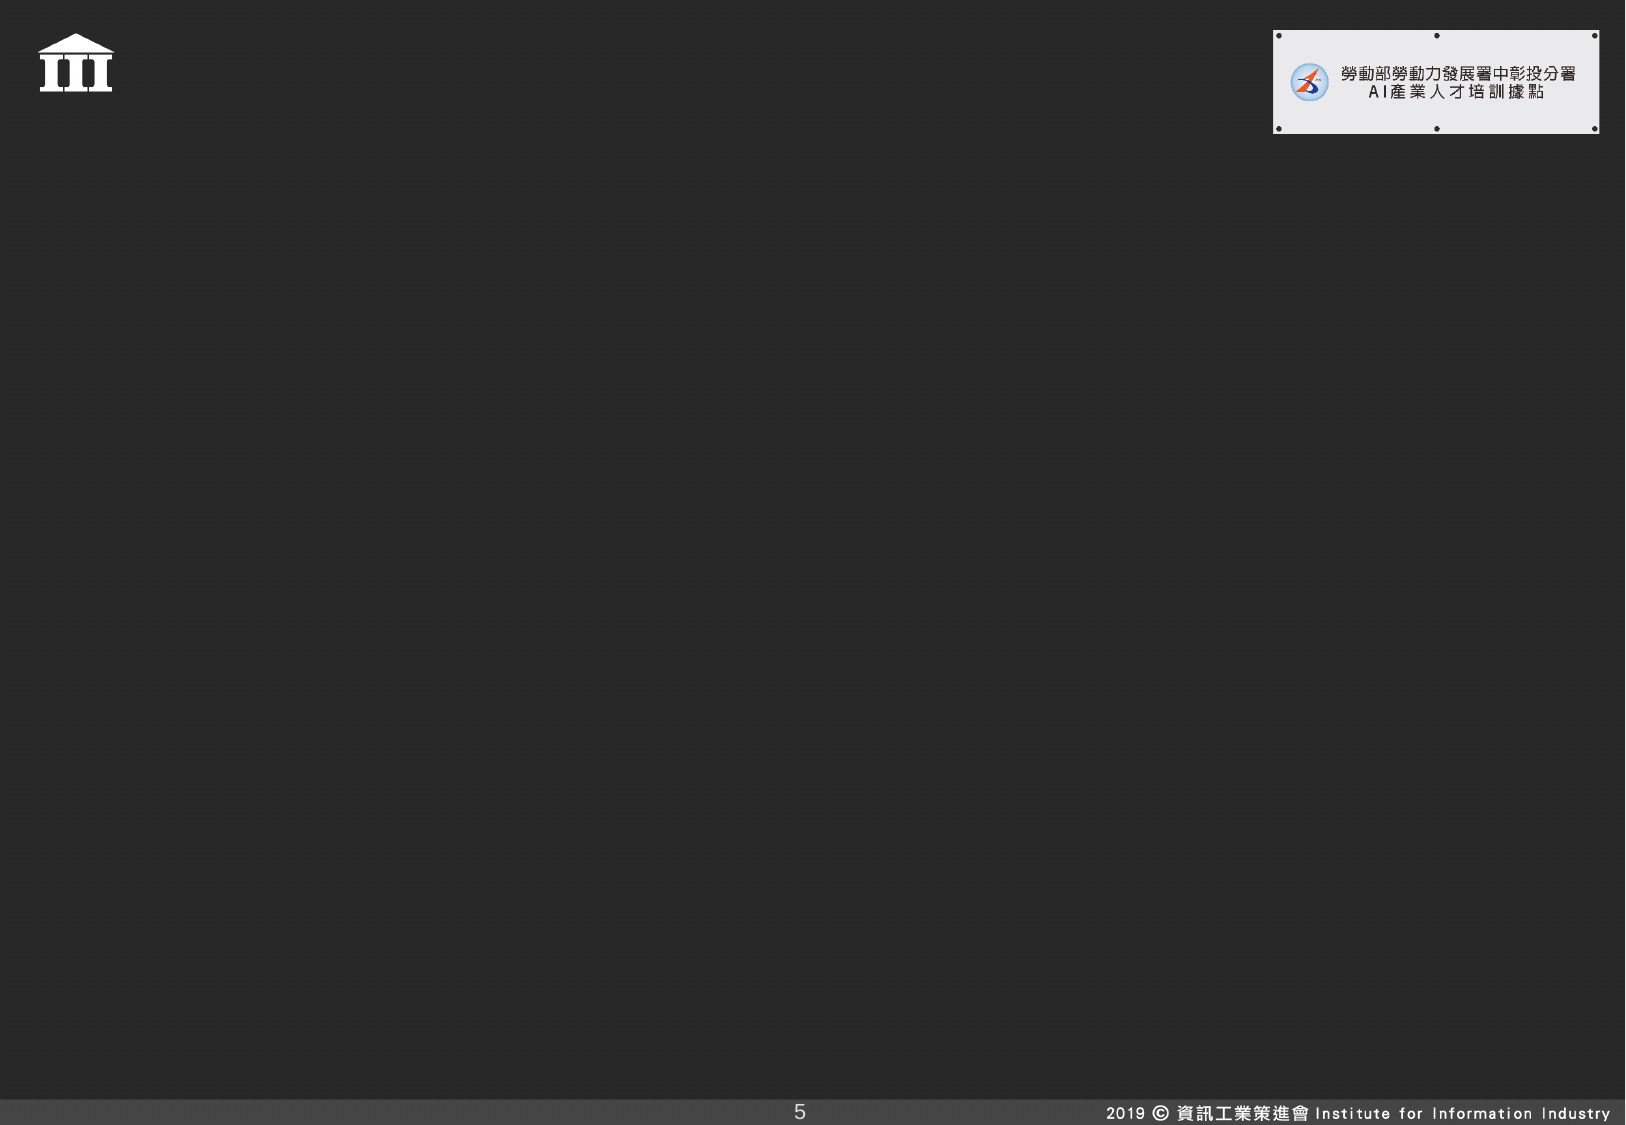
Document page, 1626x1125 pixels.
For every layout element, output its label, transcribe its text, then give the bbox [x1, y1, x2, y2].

slide_number 4 [765, 1089, 835, 1125]
picture [0, 0, 1626, 1125]
